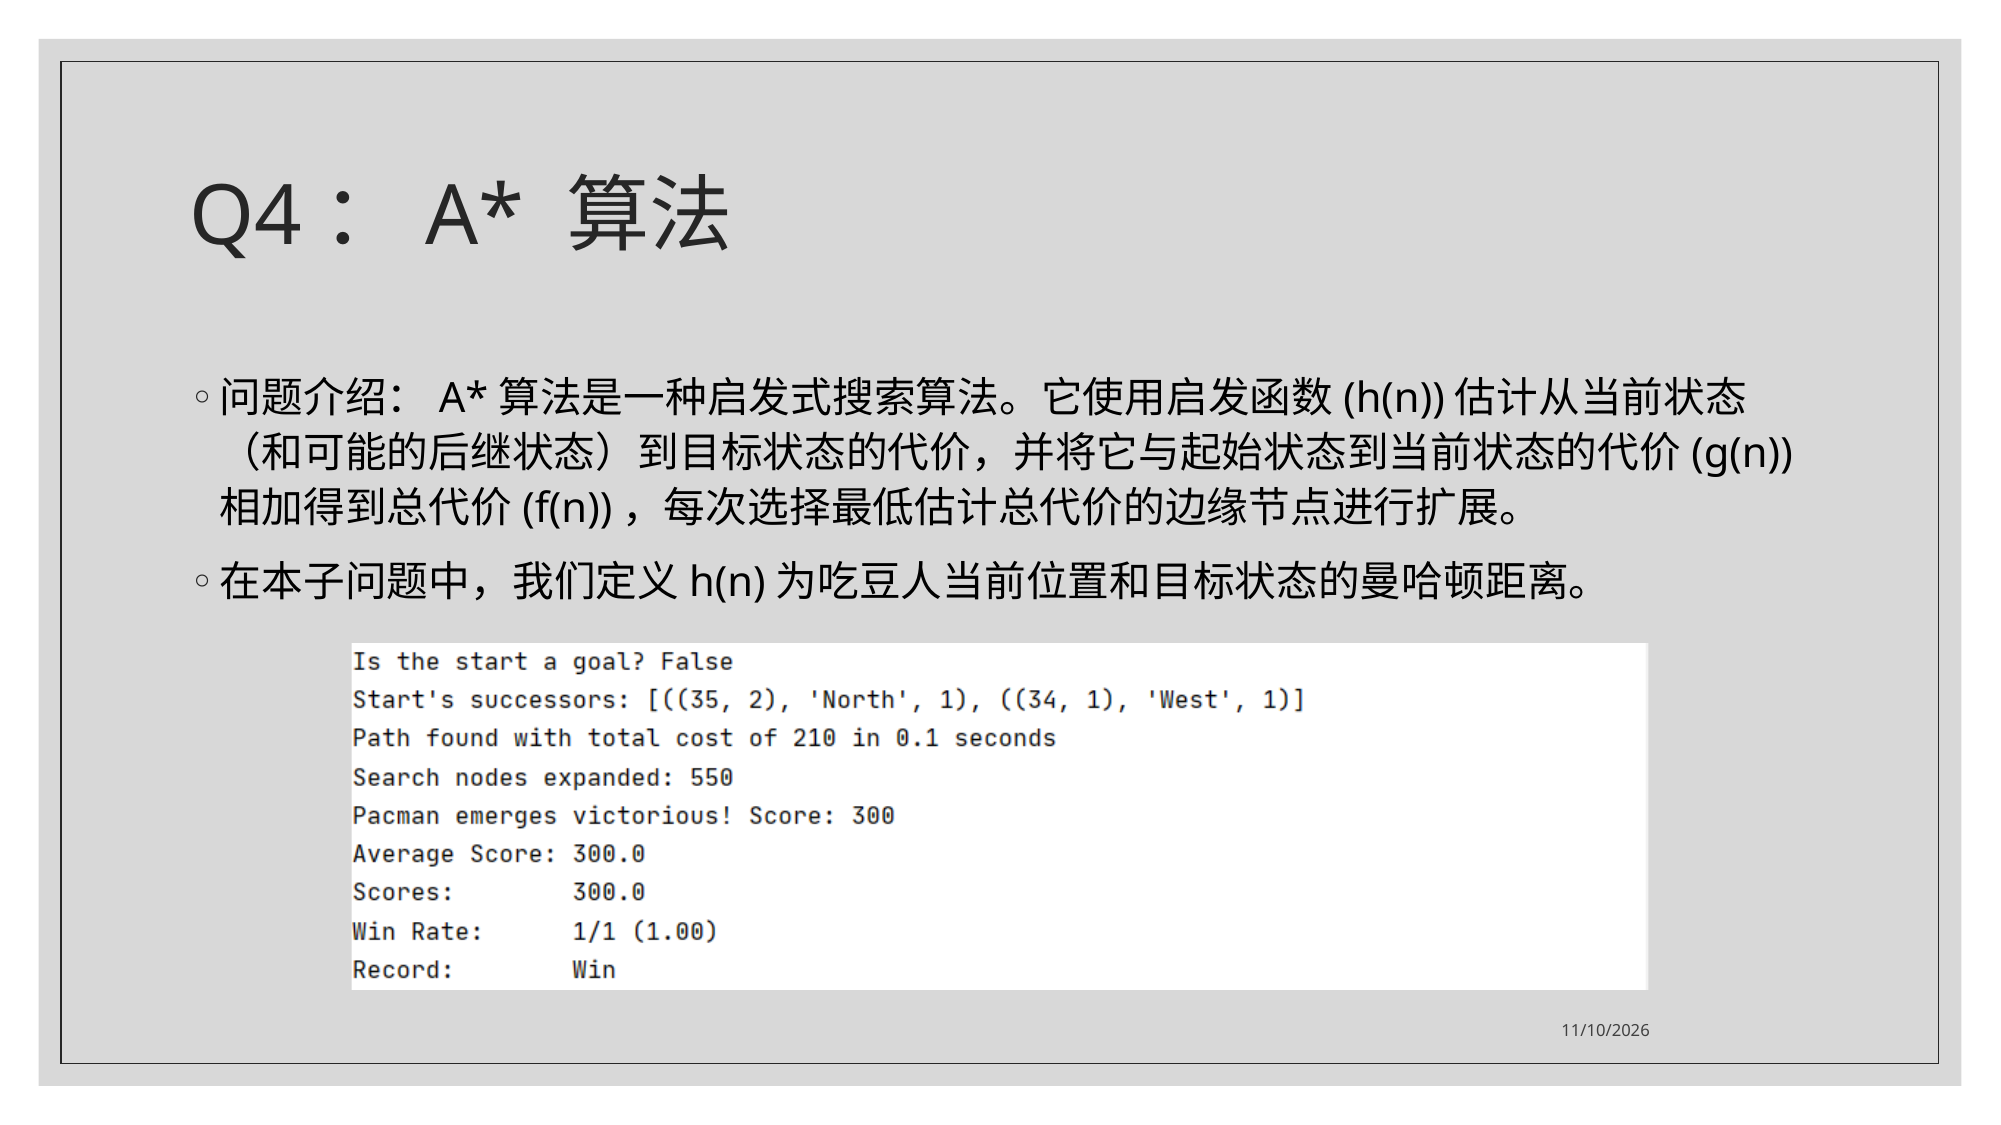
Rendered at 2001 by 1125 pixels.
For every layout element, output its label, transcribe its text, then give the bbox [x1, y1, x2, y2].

picture [351, 643, 1649, 990]
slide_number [1190, 990, 1665, 1050]
list 问题介绍：A*算法是一种启发式搜索算法。它使用启发函数(h(n))估计从当前状态（和可能的后继状态）到目标状态的代价，并将它与起始状态到当前状态的代价(g(n))相加得到总代价(f(n))，每次选择最低估计总代价的边缘节点进行扩展。 在本子问题中，我们定义h(n)为吃豆人当前位置和目标状态的曼哈顿距离。 [174, 358, 1825, 990]
title Q4：A* 算法 [174, 105, 1825, 331]
